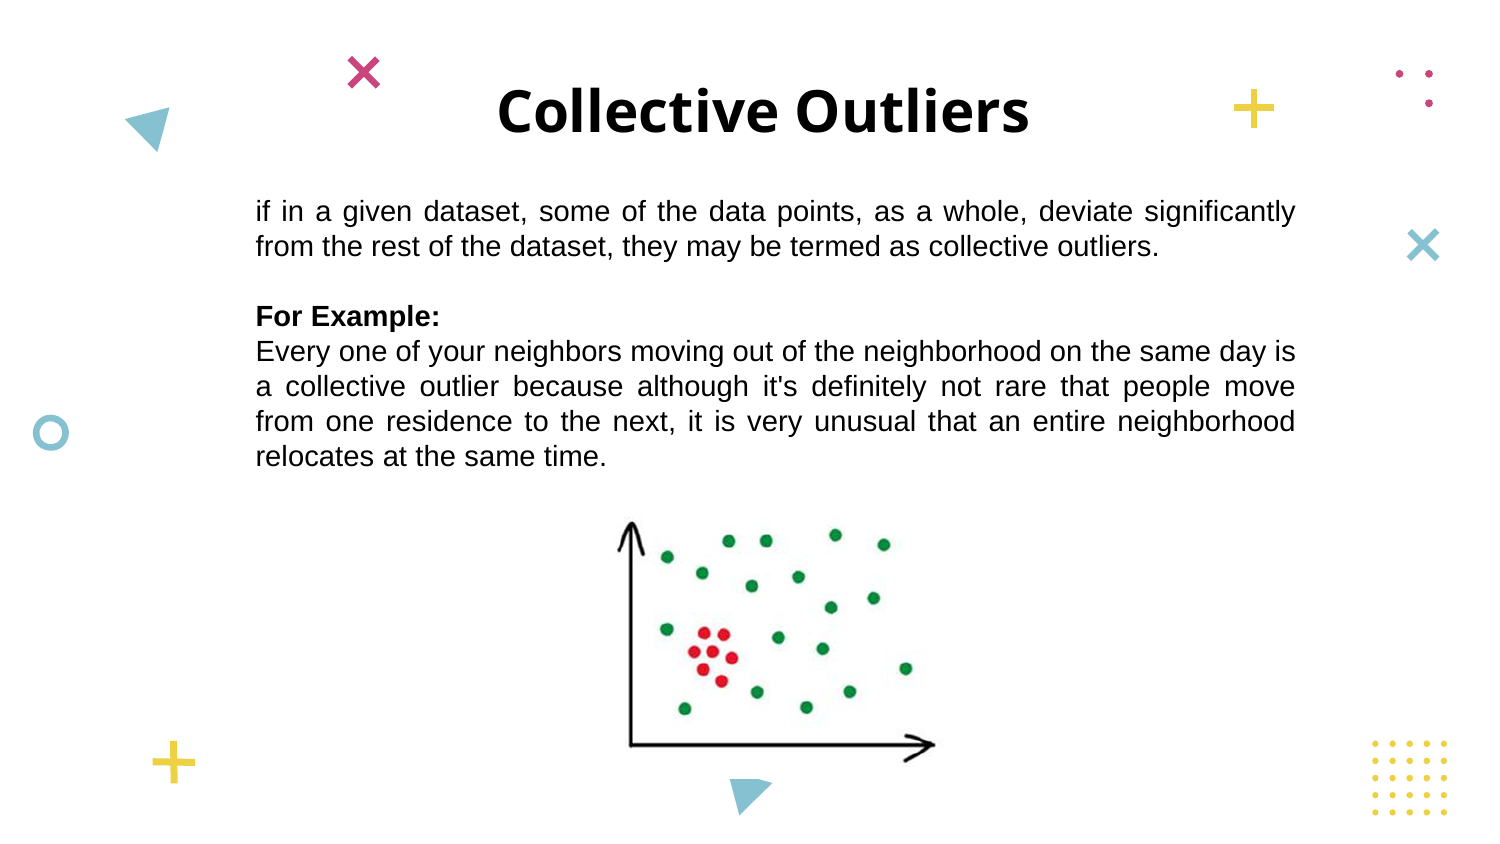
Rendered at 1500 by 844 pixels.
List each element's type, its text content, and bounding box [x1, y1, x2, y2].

picture [595, 496, 959, 780]
title Collective Outliers [437, 59, 1089, 154]
text_box if in a given dataset, some of the data points, as a whole, deviate significantly from the rest of the dataset, they may be termed as collective outliers. For Example: Every one of your neighbors moving out of the neighborhood on the same day is a collective outlier because although it's definitely not rare that people move from one residence to the next, it is very unusual that an entire neighborhood relocates at the same time. [240, 185, 1313, 515]
